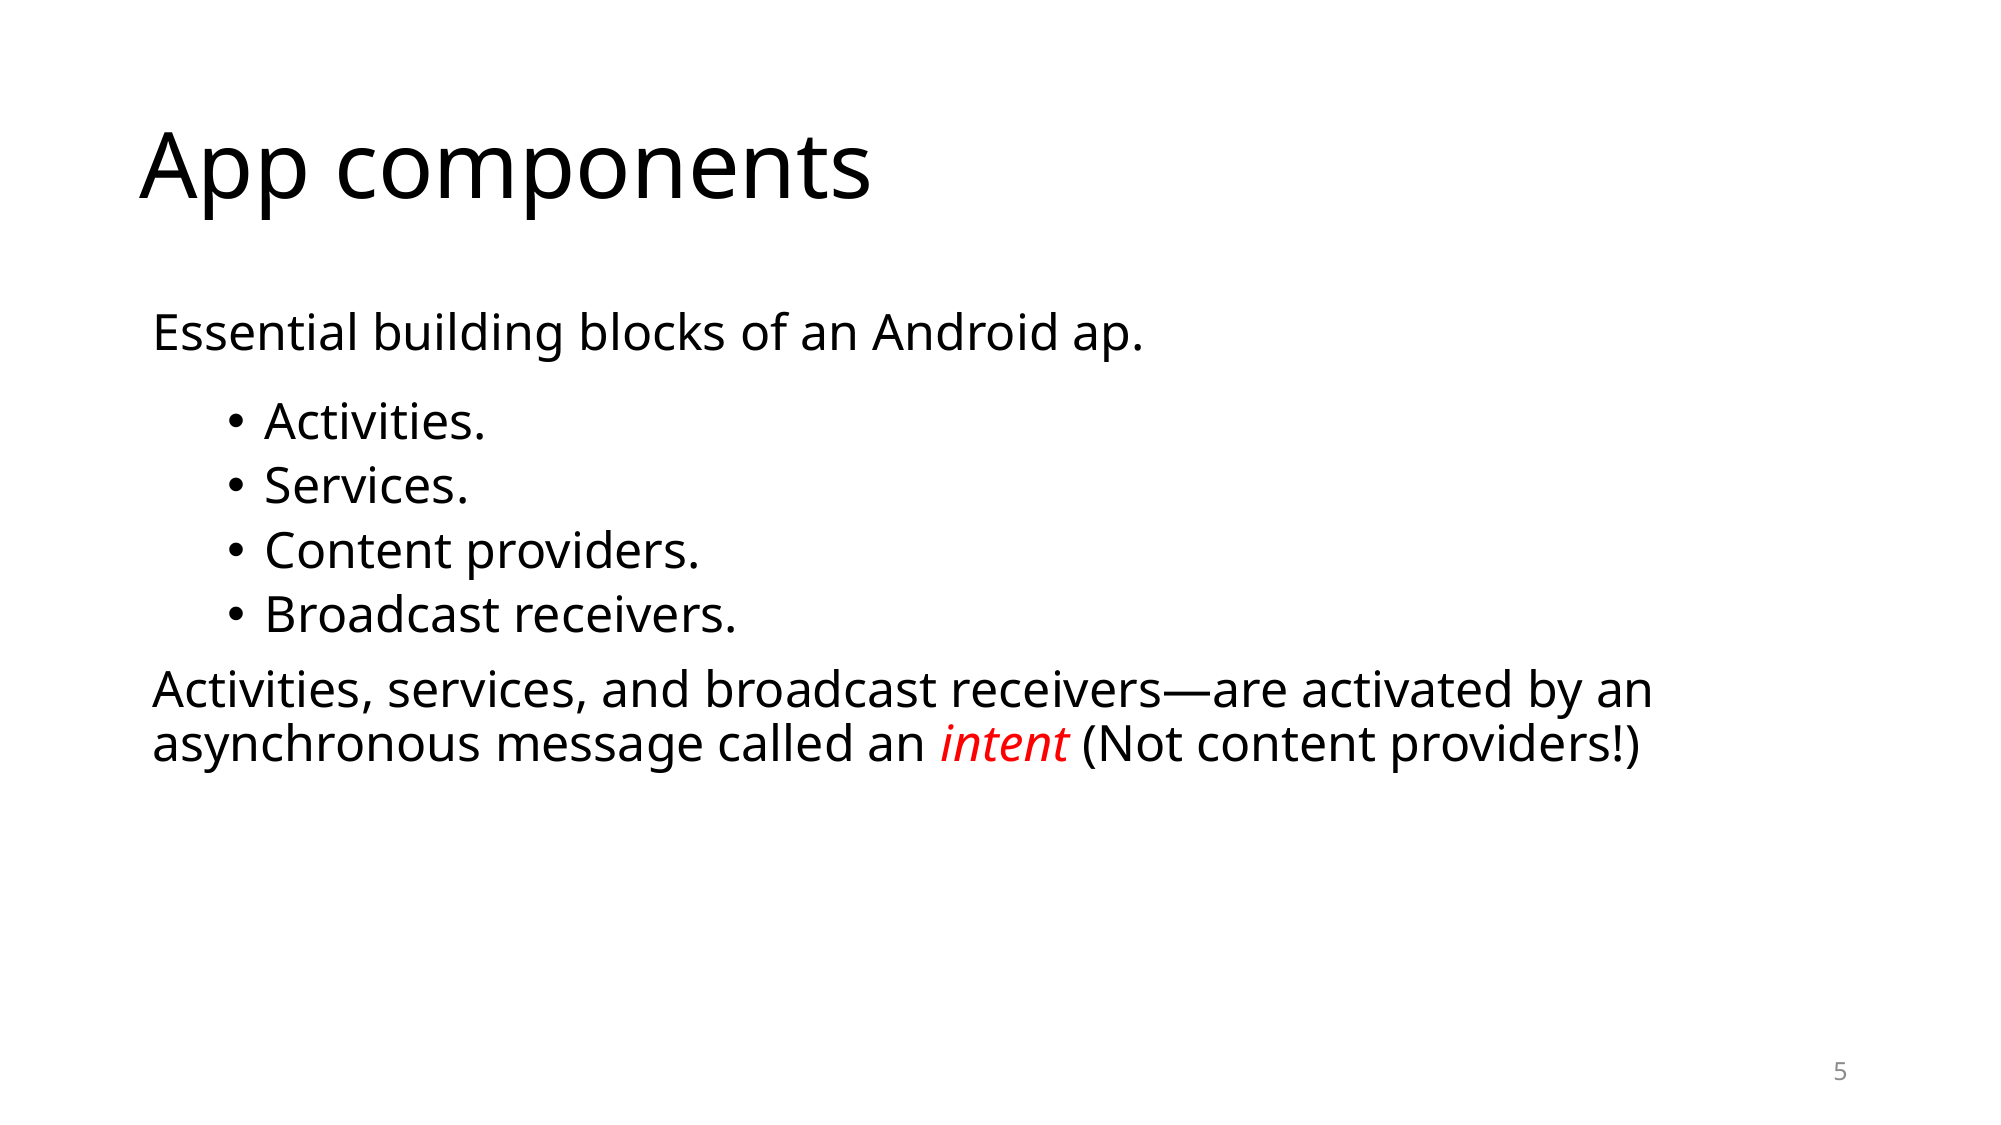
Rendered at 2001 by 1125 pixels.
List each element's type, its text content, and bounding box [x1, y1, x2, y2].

title App components [124, 59, 1850, 278]
list Essential building blocks of an Android ap. Activities. Services. Content providers. Broadcast receivers. Activities, services, and broadcast receivers—are activated by an asynchronous message called an intent (Not content providers!) [137, 299, 1863, 1014]
slide_number 5 [1412, 1042, 1863, 1103]
